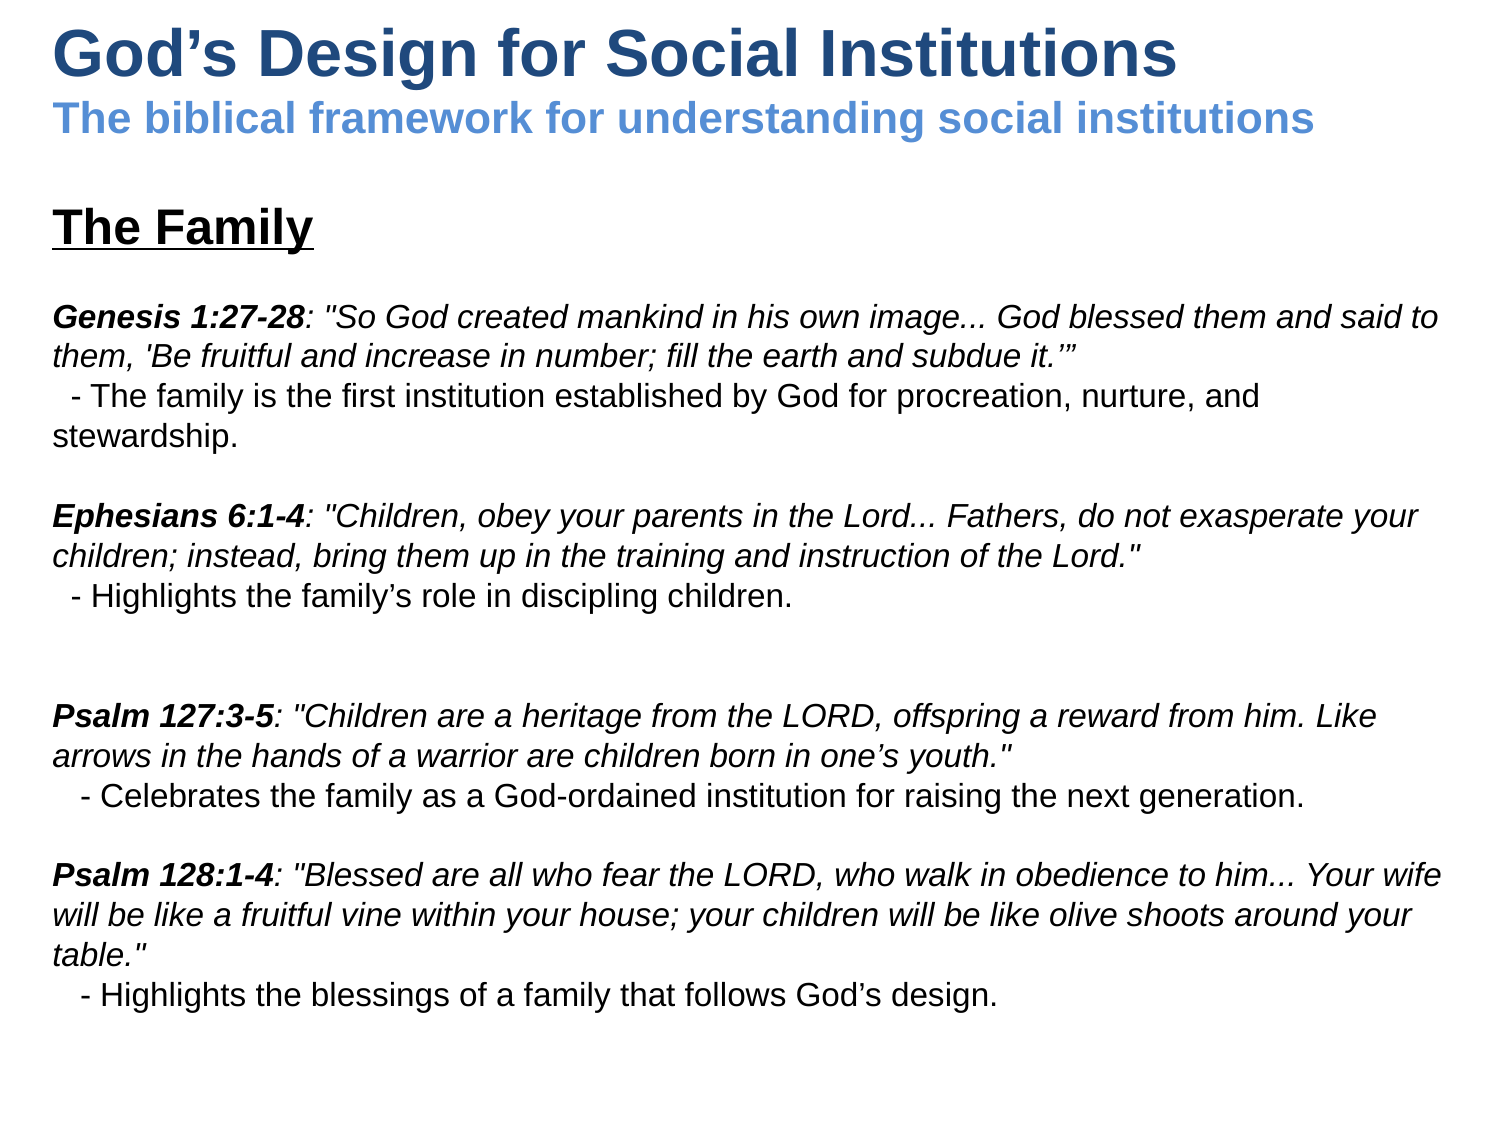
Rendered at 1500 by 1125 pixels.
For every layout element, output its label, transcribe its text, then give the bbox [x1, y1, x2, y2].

title God’s Design for Social Institutions The biblical framework for understanding social institutions [37, 1, 1488, 152]
text_box The Family Genesis 1:27-28: "So God created mankind in his own image... God blessed them and said to them, 'Be fruitful and increase in number; fill the earth and subdue it.’” - The family is the first institution established by God for procreation, nurture, and stewardship. Ephesians 6:1-4: "Children, obey your parents in the Lord... Fathers, do not exasperate your children; instead, bring them up in the training and instruction of the Lord." - Highlights the family’s role in discipling children. Psalm 127:3-5: "Children are a heritage from the LORD, offspring a reward from him. Like arrows in the hands of a warrior are children born in one’s youth." - Celebrates the family as a God-ordained institution for raising the next generation. Psalm 128:1-4: "Blessed are all who fear the LORD, who walk in obedience to him... Your wife will be like a fruitful vine within your house; your children will be like olive shoots around your table." - Highlights the blessings of a family that follows God’s design. [37, 187, 1463, 1021]
